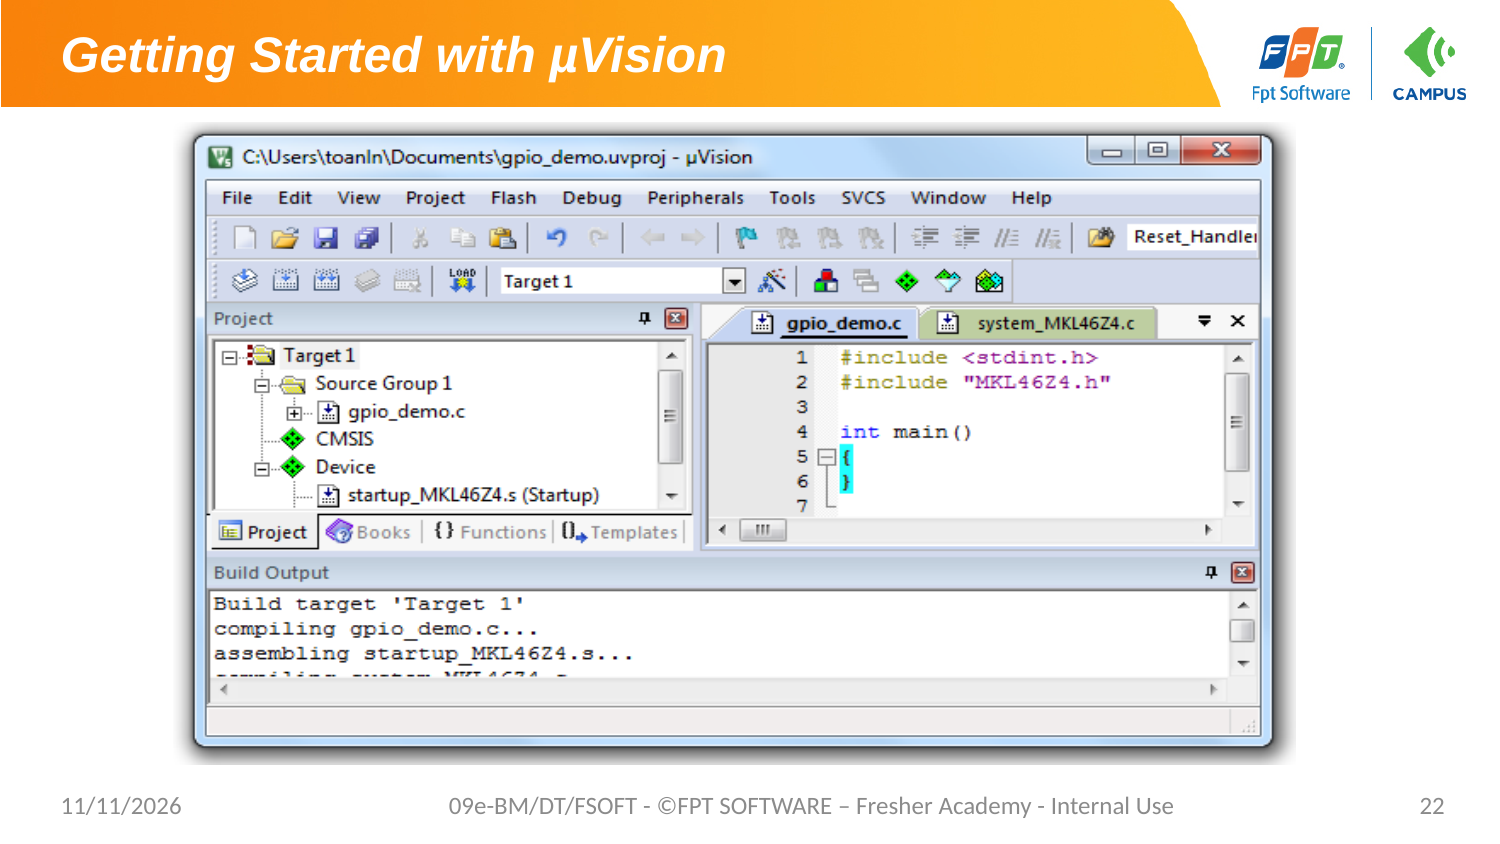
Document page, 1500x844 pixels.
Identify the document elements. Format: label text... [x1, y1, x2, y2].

footer 09e-BM/DT/FSOFT - ©FPT SOFTWARE – Fresher Academy - Internal Use [289, 782, 1335, 827]
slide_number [45, 782, 270, 827]
slide_number 22 [1350, 782, 1461, 827]
title Getting Started with µVision [45, 0, 1176, 106]
picture [1, 0, 1499, 844]
